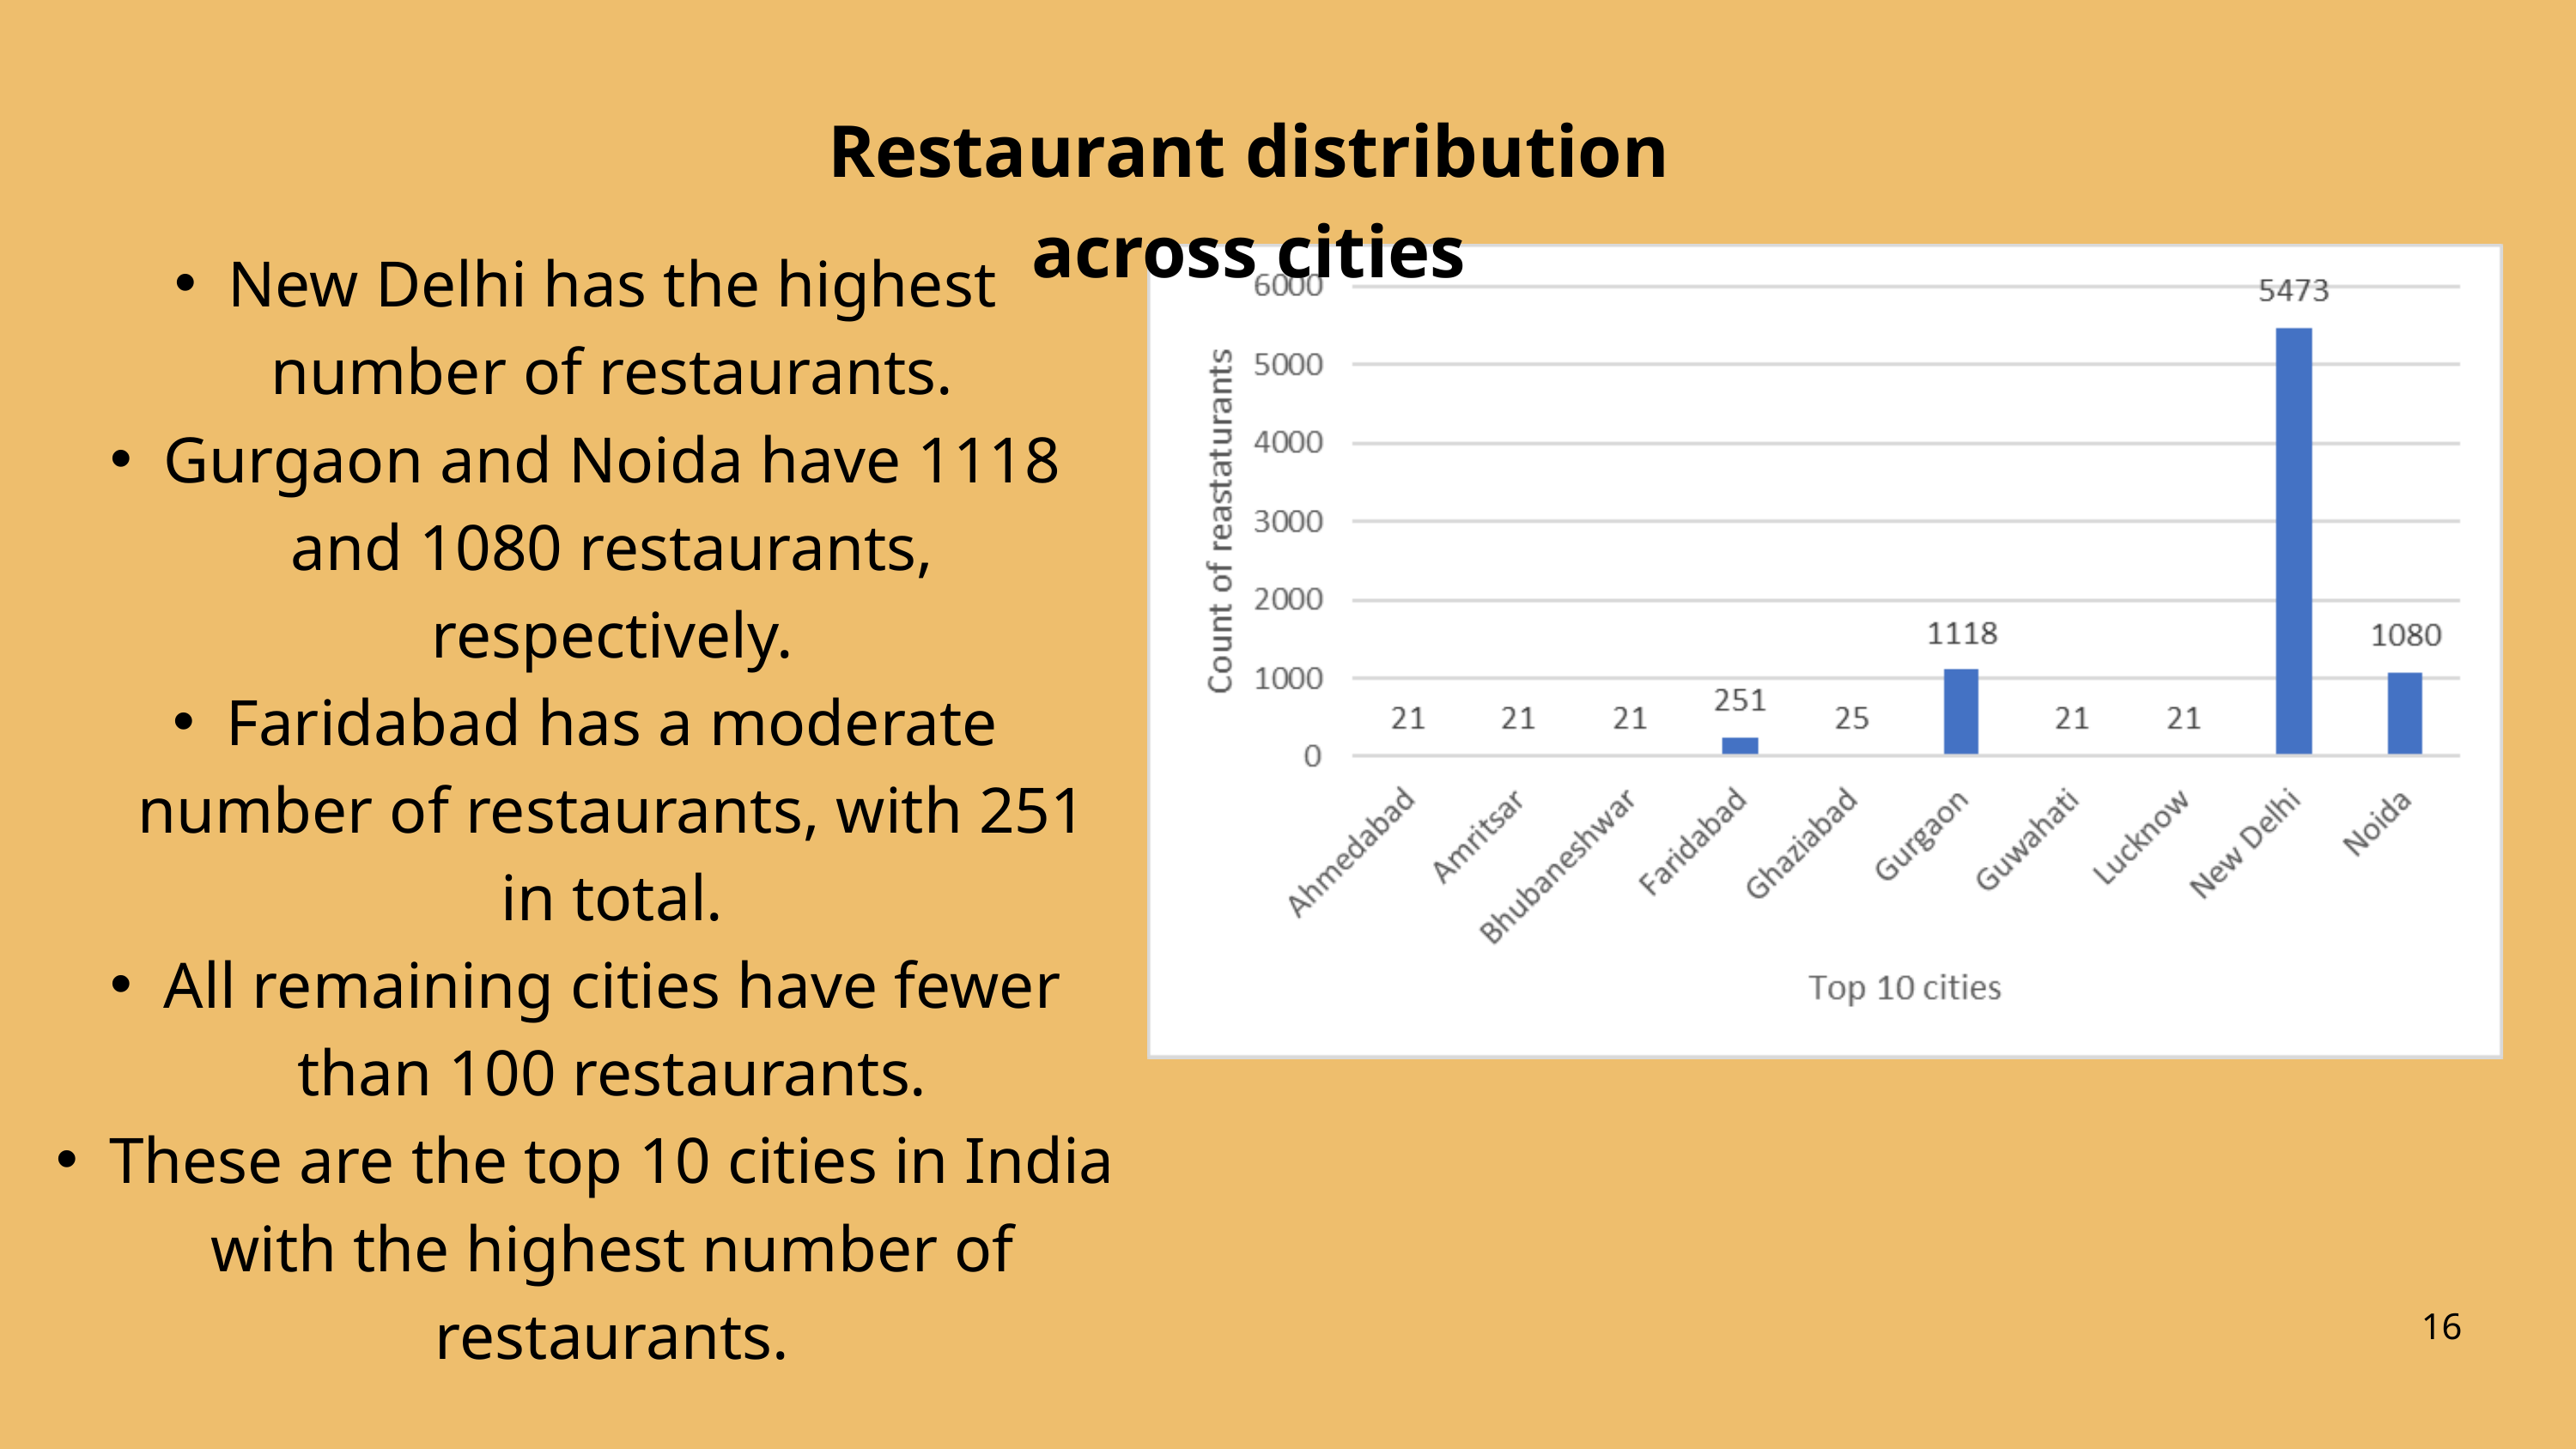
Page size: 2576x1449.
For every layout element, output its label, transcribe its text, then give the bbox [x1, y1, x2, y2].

text_box New Delhi has the highest number of restaurants. Gurgaon and Noida have 1118 and 1080 restaurants, respectively. Faridabad has a moderate number of restaurants, with 251 in total. All remaining cities have fewer than 100 restaurants. These are the top 10 cities in India with the highest number of restaurants. [0, 232, 1119, 1372]
text_box [1147, 244, 2504, 1059]
text_box Restaurant distribution across cities [728, 91, 1770, 292]
text_box 16 [2421, 1296, 2463, 1348]
